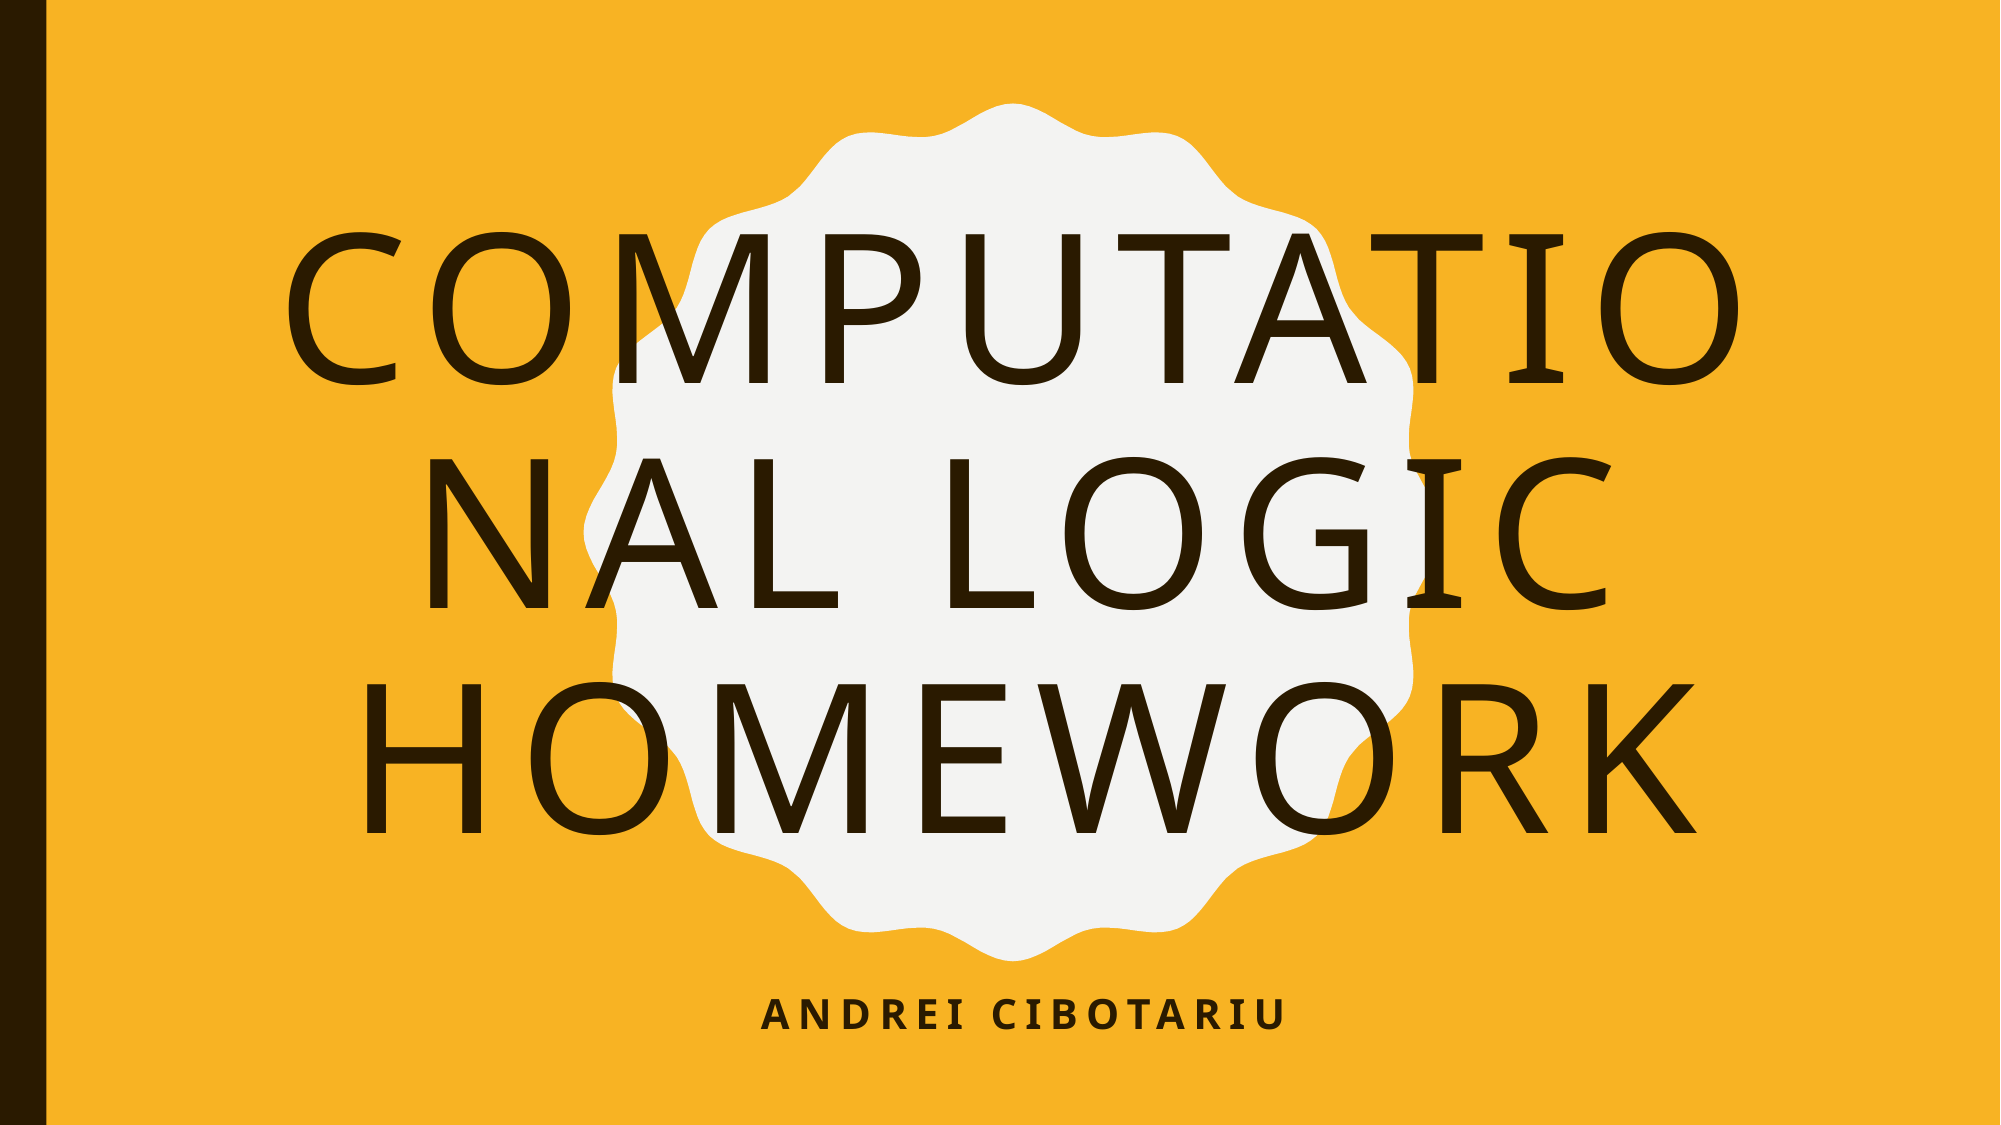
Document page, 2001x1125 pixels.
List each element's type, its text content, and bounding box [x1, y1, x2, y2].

subtitle Andrei Cibotariu [363, 980, 1684, 1103]
title Computational logic homework [176, 180, 1870, 902]
